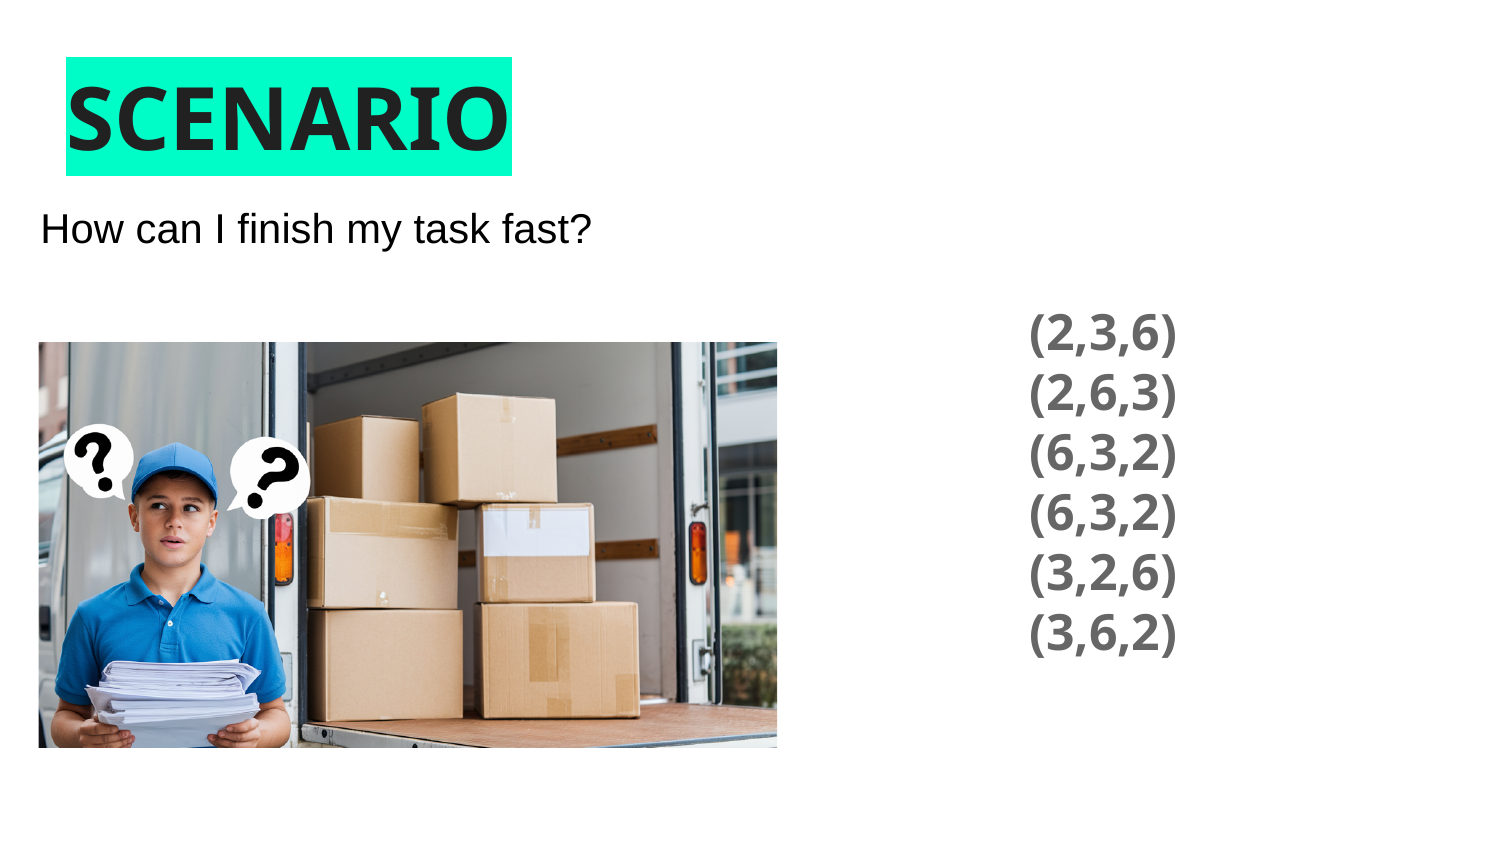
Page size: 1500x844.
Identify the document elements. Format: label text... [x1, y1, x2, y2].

title SCENARIO [51, 48, 1449, 179]
picture [38, 342, 778, 748]
text_box How can I finish my task fast? [25, 179, 1475, 245]
text_box (2,3,6) (2,6,3) (6,3,2) (6,3,2) (3,2,6) (3,6,2) [1014, 285, 1412, 691]
